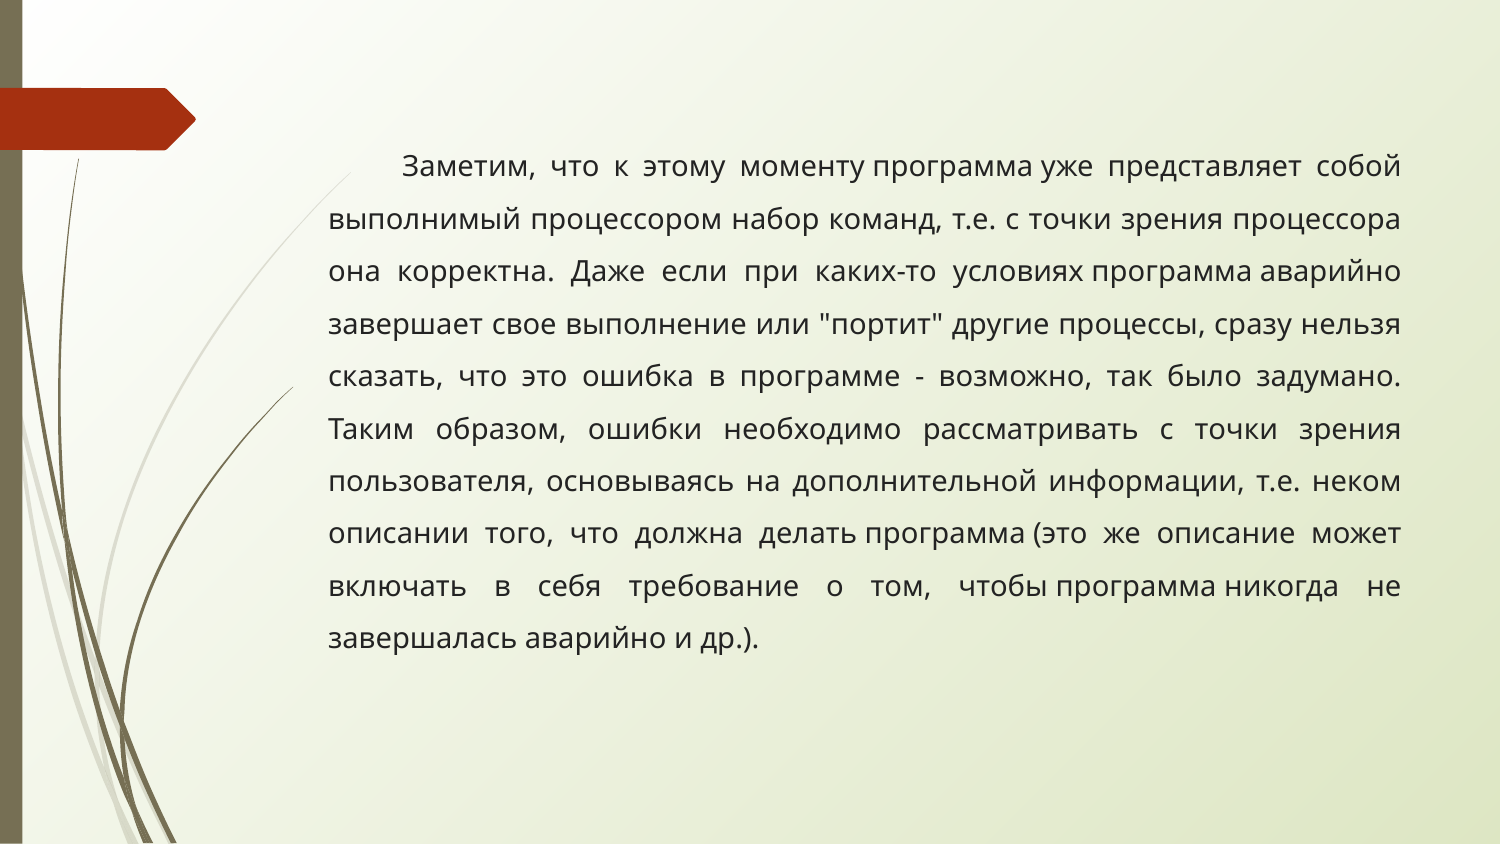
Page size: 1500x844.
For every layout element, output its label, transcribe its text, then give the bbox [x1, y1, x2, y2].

list Заметим, что к этому моменту программа уже представляет собой выполнимый процессором набор команд, т.е. с точки зрения процессора она корректна. Даже если при каких-то условиях программа аварийно завершает свое выполнение или "портит" другие процессы, сразу нельзя сказать, что это ошибка в программе - возможно, так было задумано. Таким образом, ошибки необходимо рассматривать с точки зрения пользователя, основываясь на дополнительной информации, т.е. неком описании того, что должна делать программа (это же описание может включать в себя требование о том, чтобы программа никогда не завершалась аварийно и др.). [316, 124, 1414, 590]
